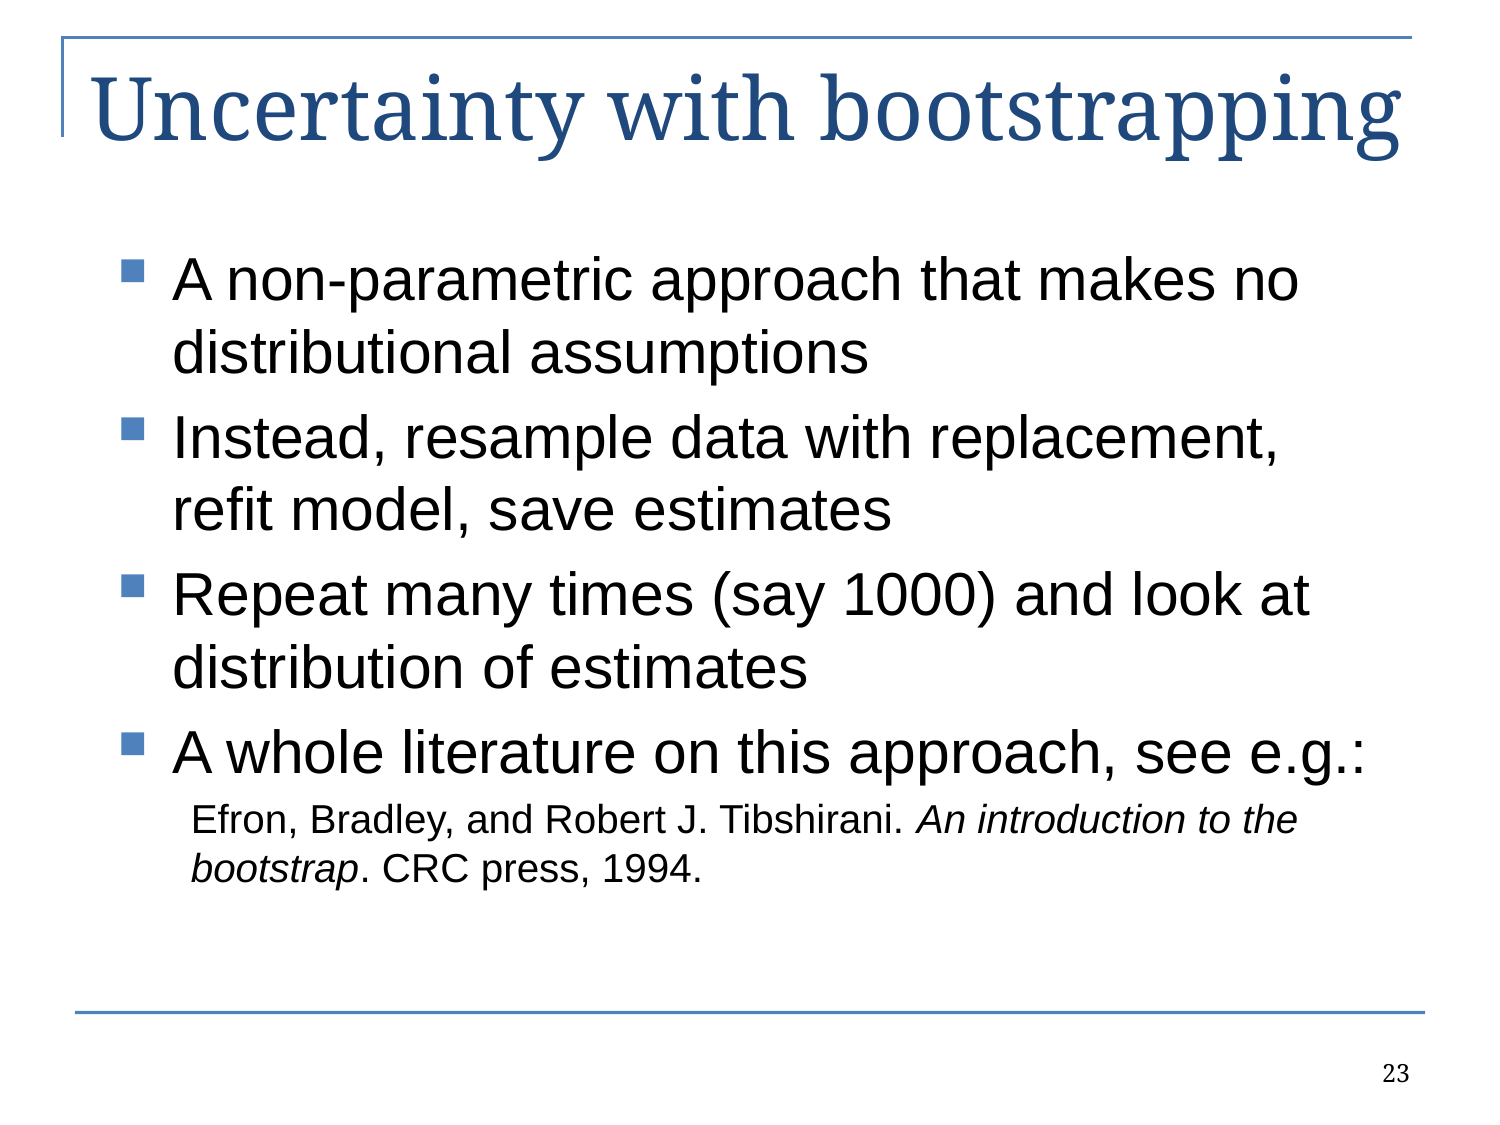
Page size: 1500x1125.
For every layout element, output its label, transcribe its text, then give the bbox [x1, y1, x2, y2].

title Uncertainty with bootstrapping [75, 45, 1425, 233]
slide_number 23 [1074, 1023, 1426, 1100]
list A non-parametric approach that makes no distributional assumptions Instead, resample data with replacement, refit model, save estimates Repeat many times (say 1000) and look at distribution of estimates A whole literature on this approach, see e.g.: Efron, Bradley, and Robert J. Tibshirani. An introduction to the bootstrap. CRC press, 1994. [103, 232, 1397, 963]
